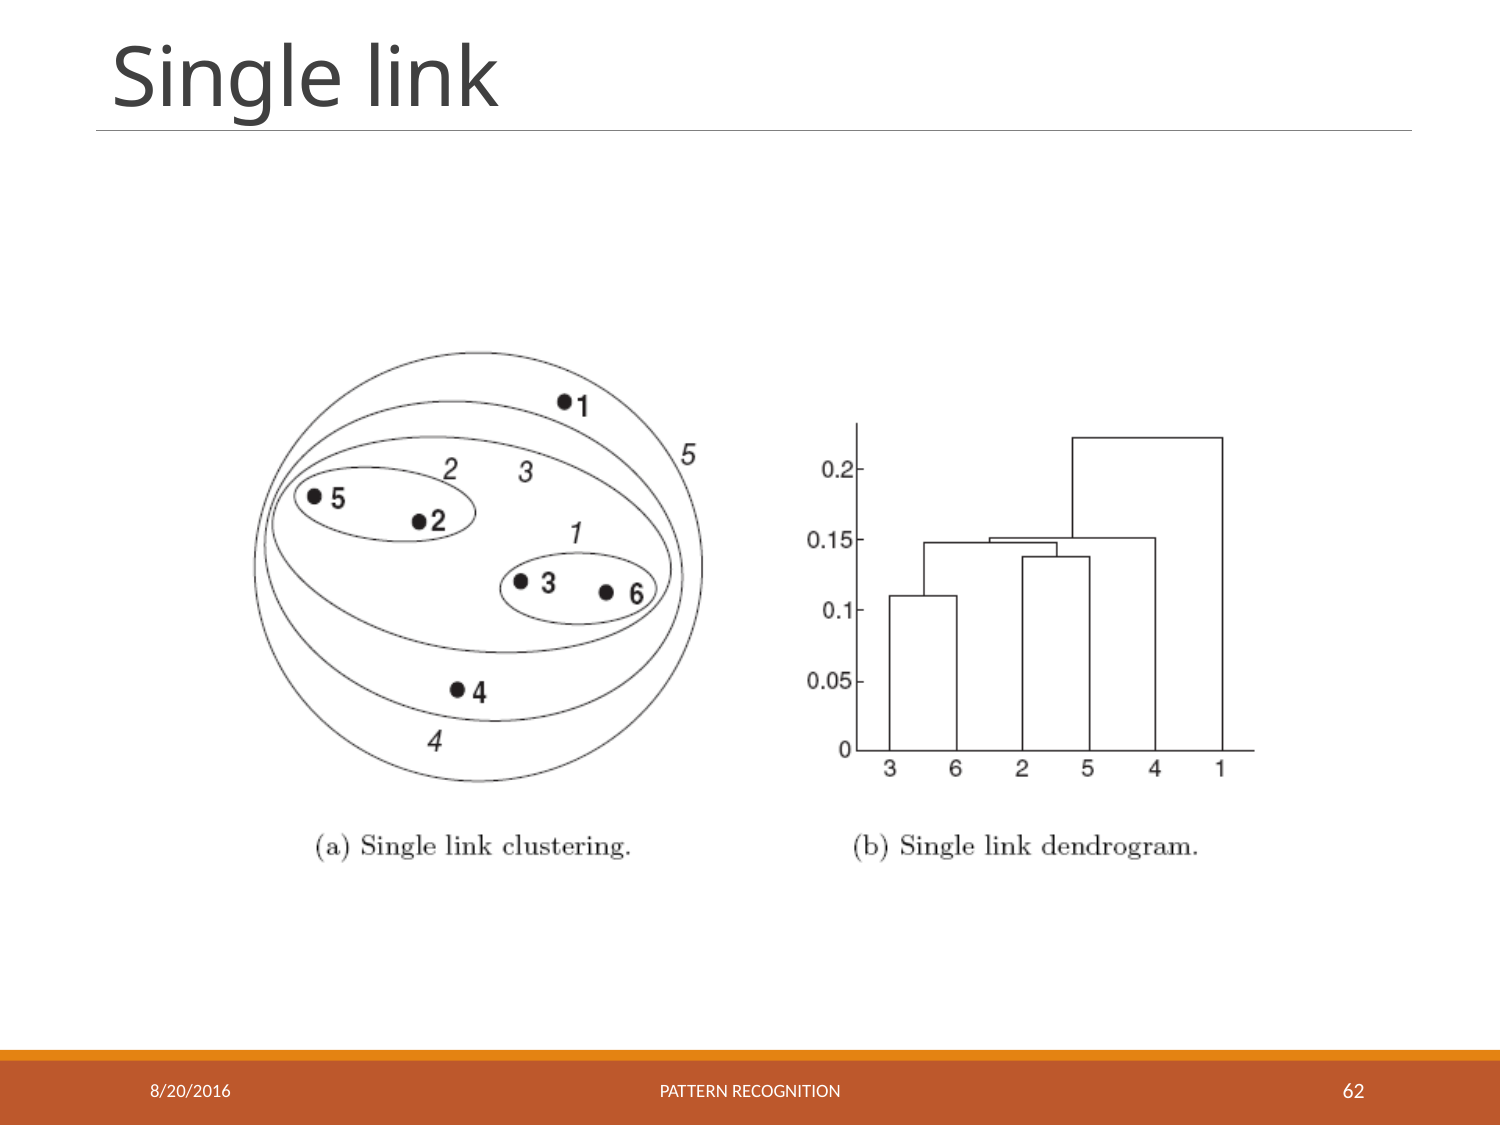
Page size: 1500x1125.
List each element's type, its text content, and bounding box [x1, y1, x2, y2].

slide_number 62 [1218, 1059, 1380, 1120]
footer Pattern recognition [453, 1059, 1047, 1120]
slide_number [135, 1059, 440, 1120]
picture [191, 333, 1309, 888]
title Single link [96, 19, 1413, 131]
